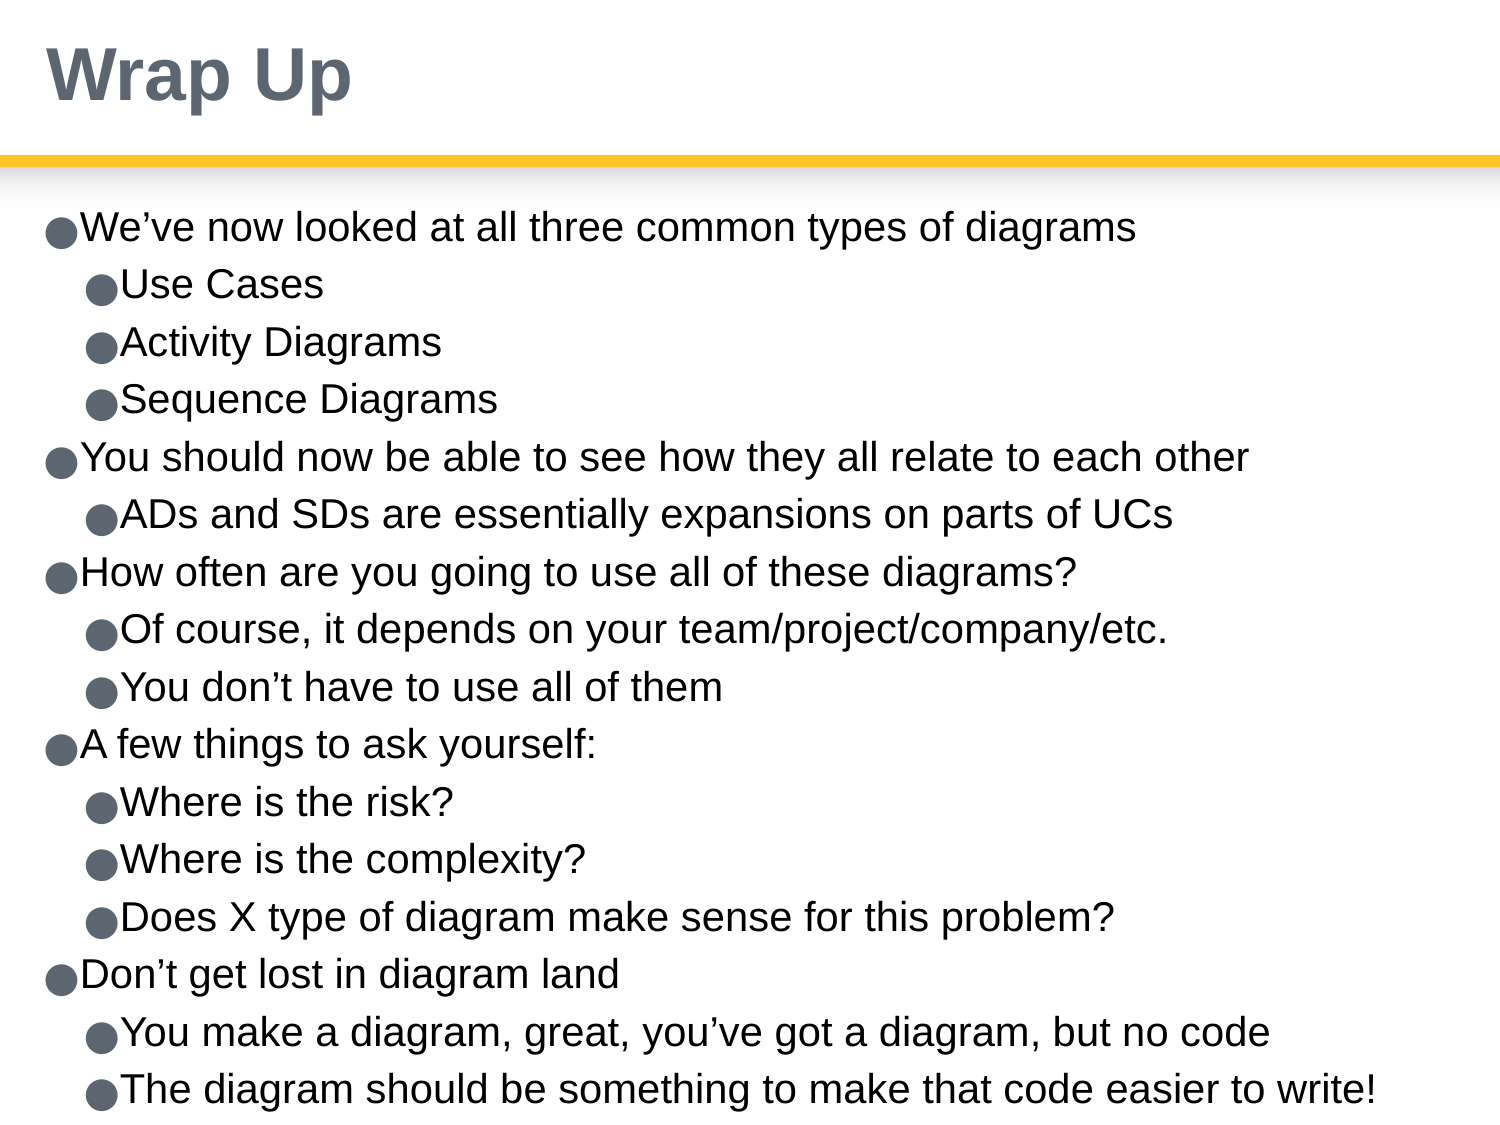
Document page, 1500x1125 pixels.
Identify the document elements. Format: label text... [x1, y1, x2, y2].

list We’ve now looked at all three common types of diagrams Use Cases Activity Diagrams Sequence Diagrams You should now be able to see how they all relate to each other ADs and SDs are essentially expansions on parts of UCs How often are you going to use all of these diagrams? Of course, it depends on your team/project/company/etc. You don’t have to use all of them A few things to ask yourself: Where is the risk? Where is the complexity? Does X type of diagram make sense for this problem? Don’t get lost in diagram land You make a diagram, great, you’ve got a diagram, but no code The diagram should be something to make that code easier to write! [32, 199, 1468, 1046]
title Wrap Up [31, 0, 1460, 154]
